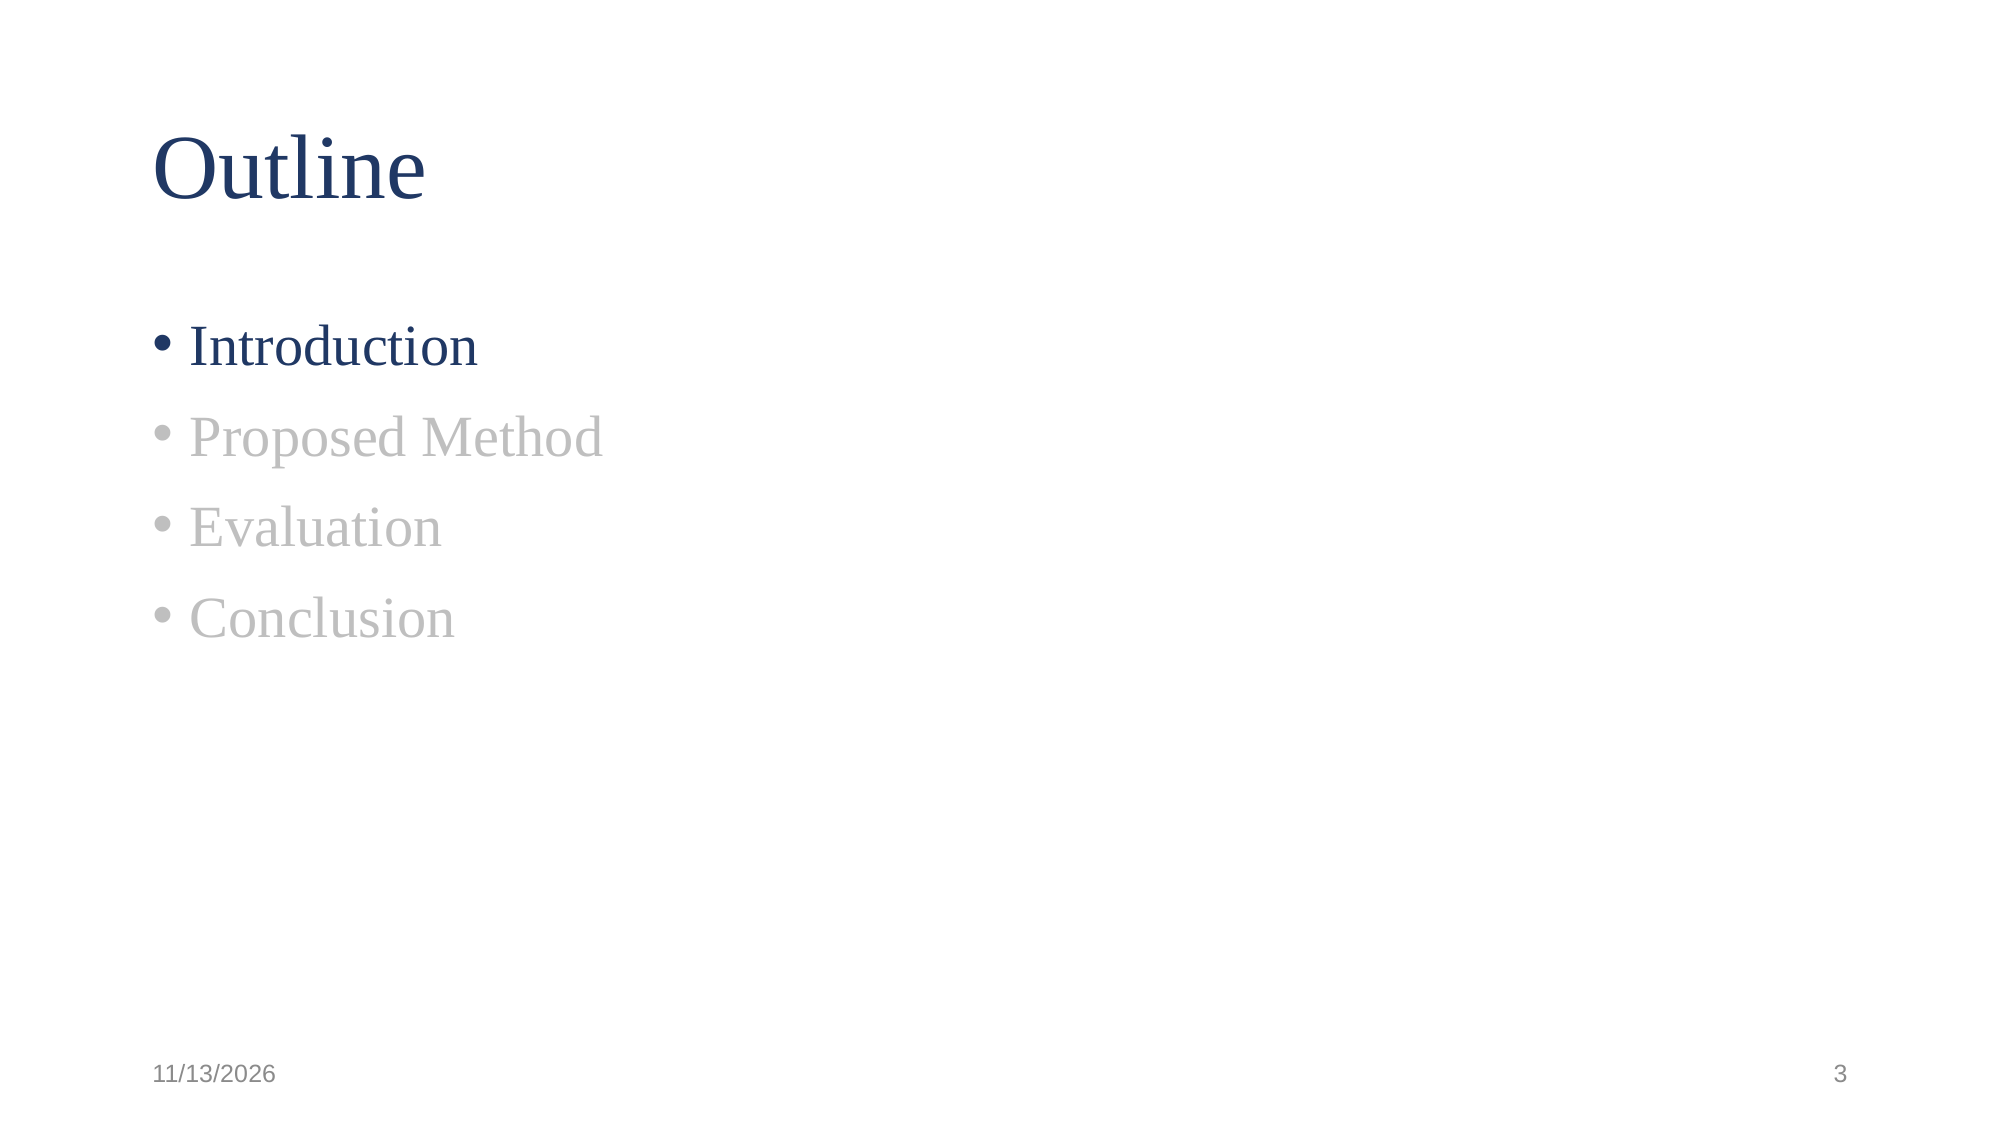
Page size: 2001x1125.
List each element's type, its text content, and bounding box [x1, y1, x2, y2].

slide_number 3 [1412, 1042, 1863, 1103]
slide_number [137, 1042, 588, 1103]
title Outline [137, 59, 1863, 278]
list Introduction Proposed Method Evaluation Conclusion [137, 299, 1863, 1014]
